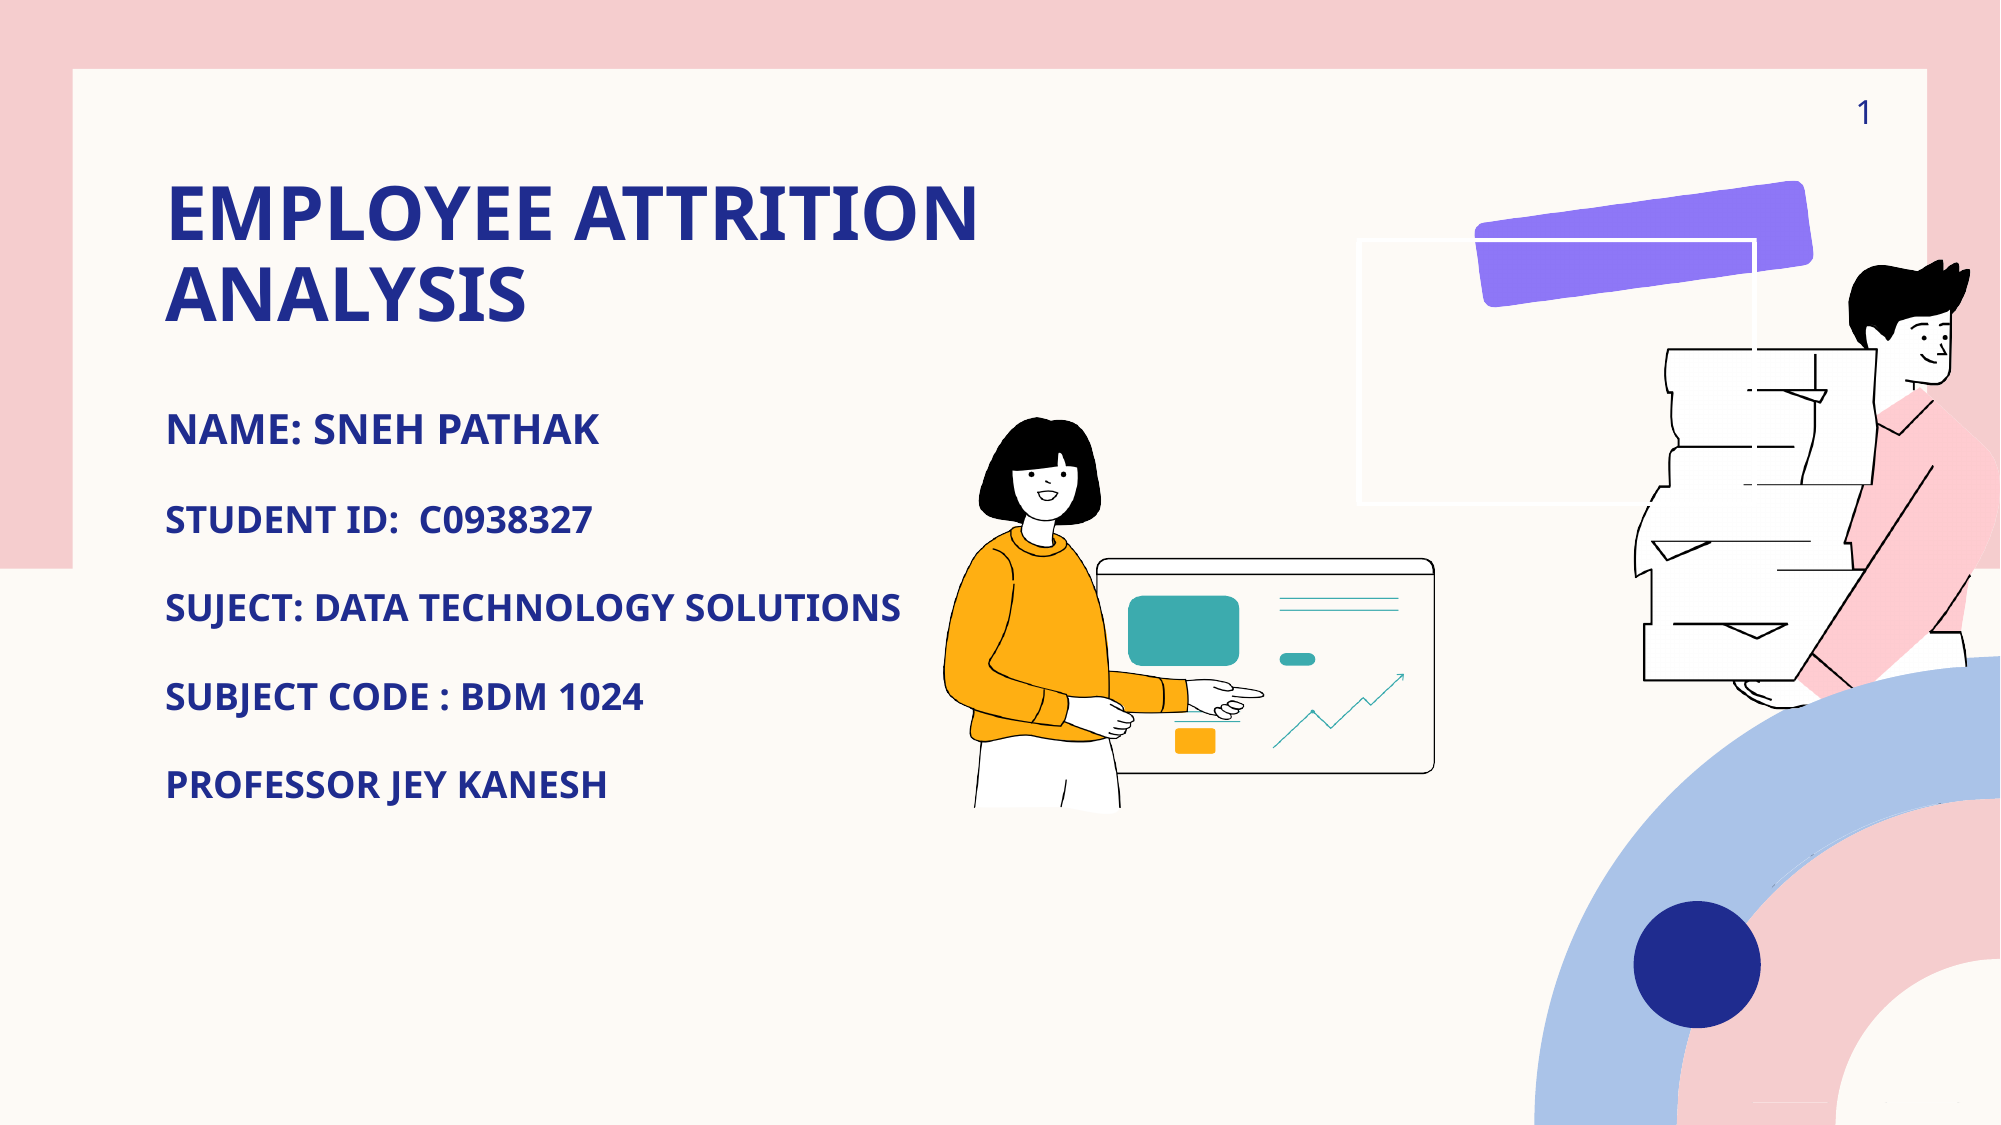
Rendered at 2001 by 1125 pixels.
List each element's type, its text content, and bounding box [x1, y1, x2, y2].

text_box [943, 238, 1757, 814]
title EMPLOYEE ATTRITION ANALYSIS [150, 158, 1402, 338]
list NAME: SNEH PATHAK STUDENT ID: C0938327 SUJECT: DATA TECHNOLOGY SOLUTIONS SUBJECT CODE : BDM 1024 PROFESSOR JEY KANESH [150, 377, 977, 1058]
slide_number 1 [1699, 75, 1875, 153]
picture [1474, 180, 2000, 1103]
